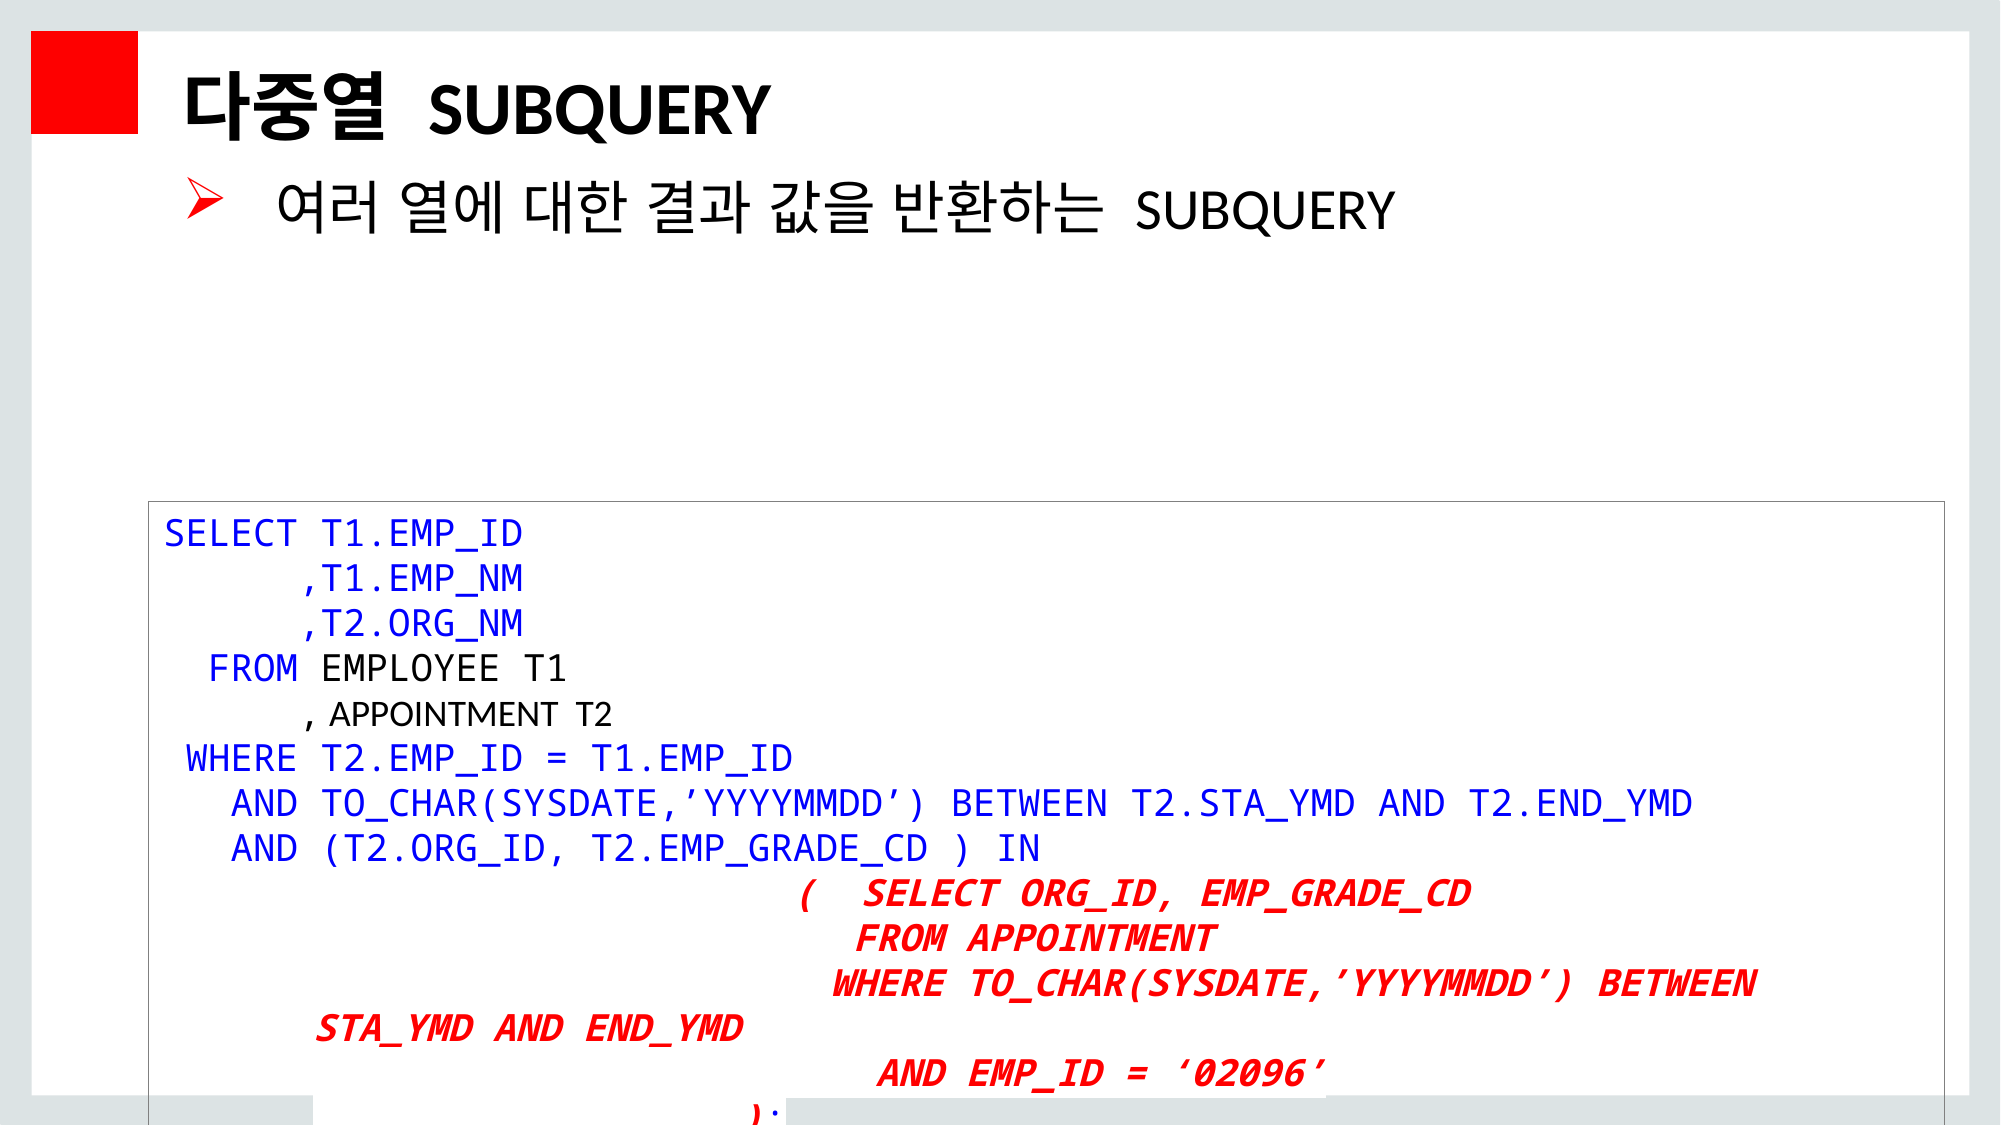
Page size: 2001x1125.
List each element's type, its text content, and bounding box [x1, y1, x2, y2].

list 여러 열에 대한 결과 값을 반환하는 SUBQUERY [167, 163, 1940, 501]
title 다중열 SUBQUERY [167, 38, 1940, 159]
picture [31, 31, 138, 134]
text_box SELECT T1.EMP_ID ,T1.EMP_NM ,T2.ORG_NM FROM EMPLOYEE T1 , APPOINTMENT T2 WHERE T2.EMP_ID = T1.EMP_ID AND TO_CHAR(SYSDATE,’YYYYMMDD’) BETWEEN T2.STA_YMD AND T2.END_YMD AND (T2.ORG_ID, T2.EMP_GRADE_CD ) IN ( SELECT ORG_ID, EMP_GRADE_CD FROM APPOINTMENT WHERE TO_CHAR(SYSDATE,’YYYYMMDD’) BETWEEN STA_YMD AND END_YMD AND EMP_ID = ‘02096’ ); [148, 501, 1945, 1125]
